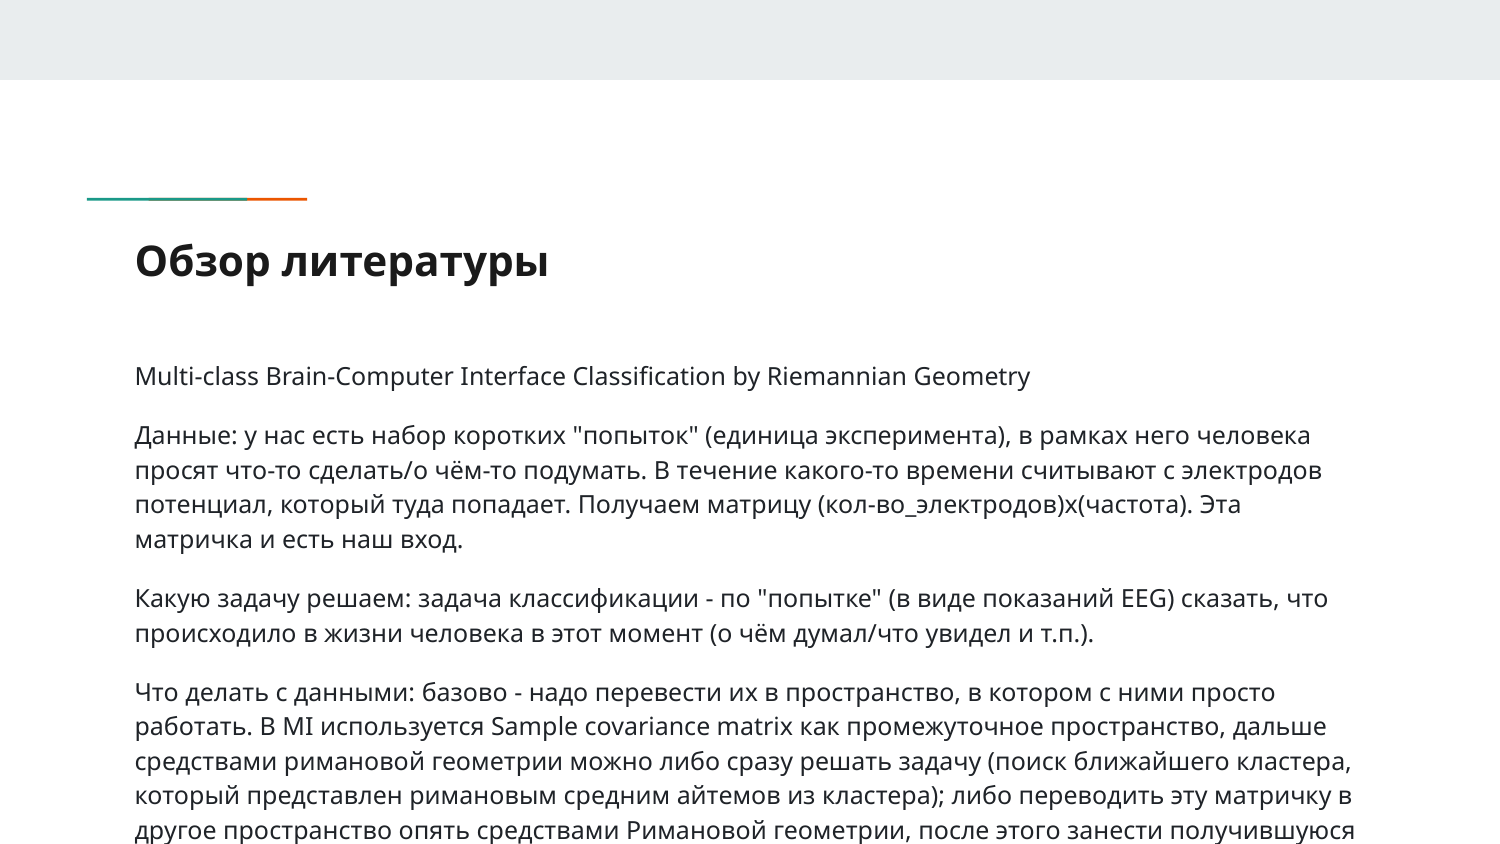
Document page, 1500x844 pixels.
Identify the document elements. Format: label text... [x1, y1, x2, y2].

title Обзор литературы [119, 216, 1381, 305]
list Multi-class Brain-Computer Interface Classification by Riemannian Geometry Данные: у нас есть набор коротких "попыток" (единица эксперимента), в рамках него человека просят что-то сделать/о чём-то подумать. В течение какого-то времени считывают с электродов потенциал, который туда попадает. Получаем матрицу (кол-во_электродов)x(частота). Эта матричка и есть наш вход. Какую задачу решаем: задача классификации - по "попытке" (в виде показаний EEG) сказать, что происходило в жизни человека в этот момент (о чём думал/что увидел и т.п.). Что делать с данными: базово - надо перевести их в пространство, в котором с ними просто работать. В MI используется Sample covariance matrix как промежуточное пространство, дальше средствами римановой геометрии можно либо сразу решать задачу (поиск ближайшего кластера, который представлен римановым средним айтемов из кластера); либо переводить эту матричку в другое пространство опять средствами Римановой геометрии, после этого занести получившуюся фичу в какой-нибудь SVM. [119, 341, 1381, 712]
